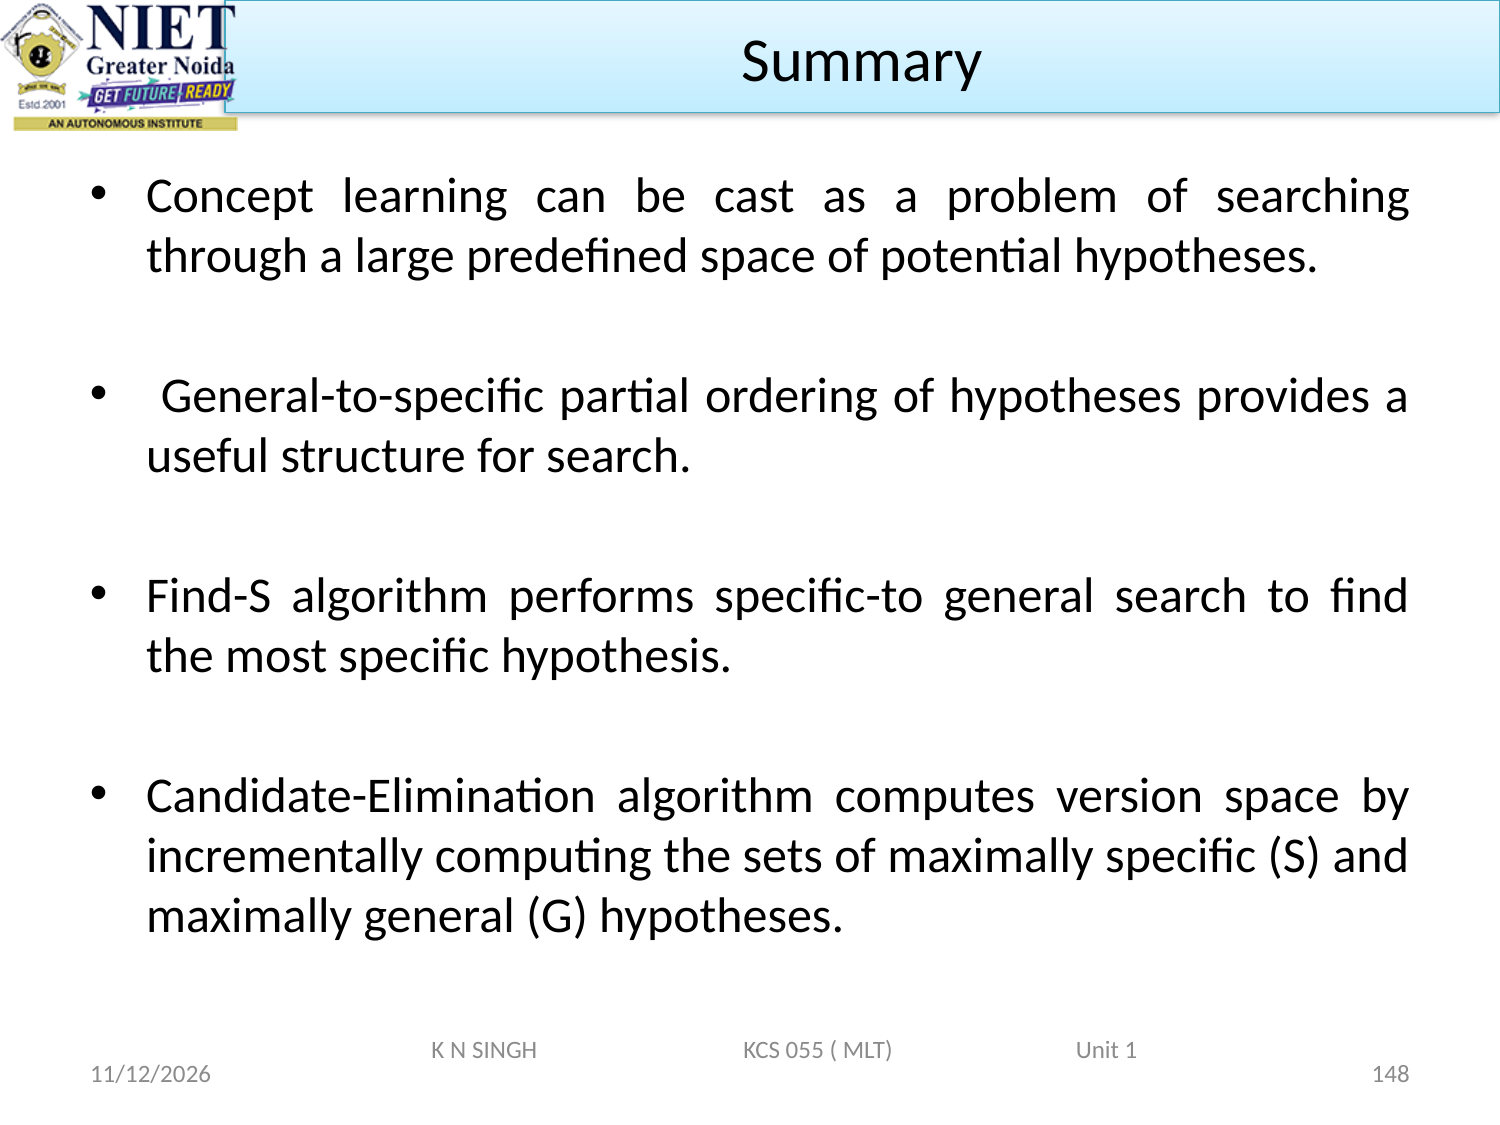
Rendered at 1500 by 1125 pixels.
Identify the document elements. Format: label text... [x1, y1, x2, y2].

picture [0, 3, 238, 131]
text_box Summary [224, 0, 1500, 113]
slide_number 148 [1074, 1042, 1425, 1103]
footer K N SINGH KCS 055 ( MLT) Unit 1 [371, 1012, 1200, 1085]
text_box Concept learning can be cast as a problem of searching through a large predefined space of potential hypotheses. General-to-specific partial ordering of hypotheses provides a useful structure for search. Find-S algorithm performs specific-to general search to find the most specific hypothesis. Candidate-Elimination algorithm computes version space by incrementally computing the sets of maximally specific (S) and maximally general (G) hypotheses. [74, 155, 1425, 950]
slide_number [75, 1042, 425, 1103]
